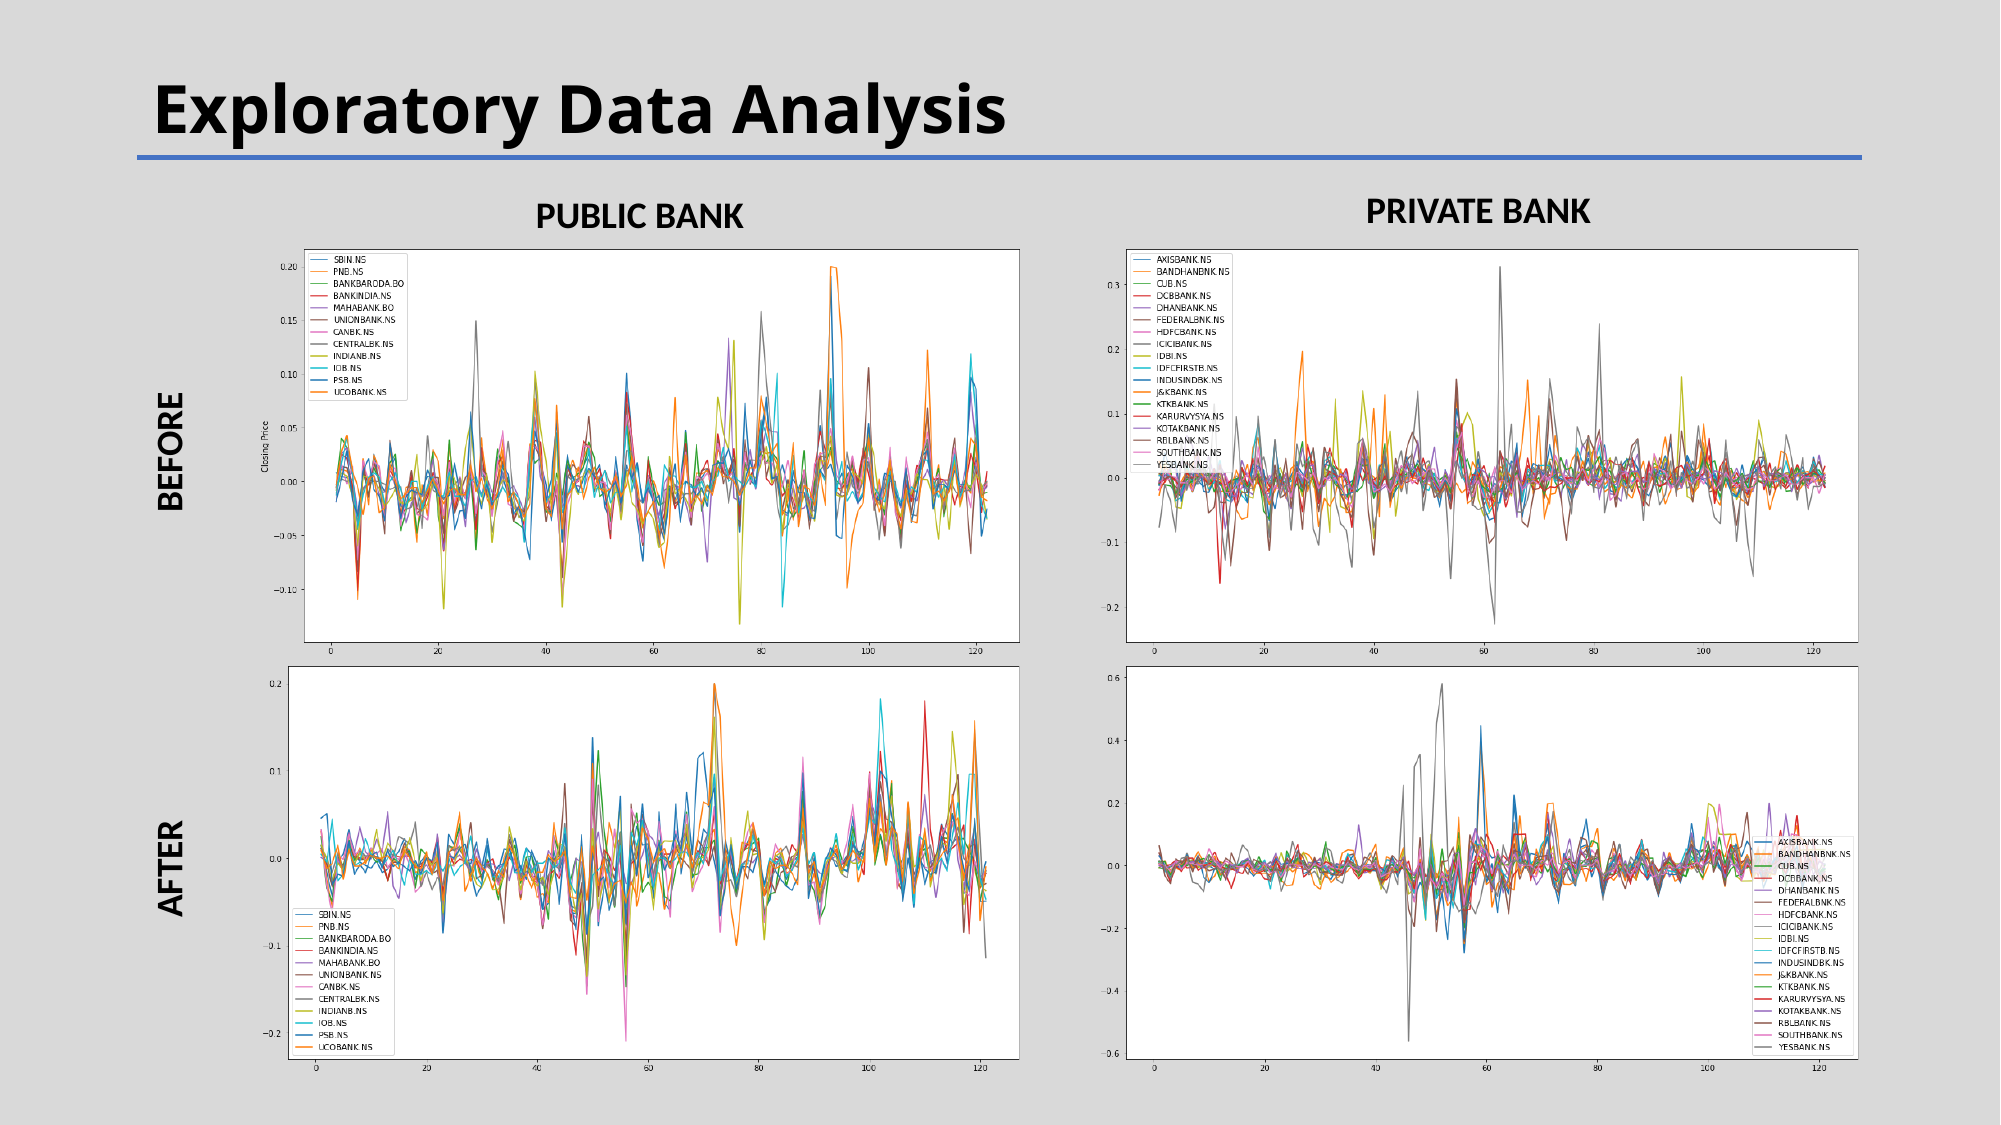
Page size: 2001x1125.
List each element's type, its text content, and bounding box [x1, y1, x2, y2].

picture [1094, 243, 1863, 1078]
text_box BEFORE [137, 363, 214, 542]
text_box AFTER [137, 779, 214, 959]
text_box PUBLIC BANK [474, 183, 805, 243]
text_box PRIVATE BANK [1313, 178, 1644, 239]
picture [256, 243, 1024, 1078]
title Exploratory Data Analysis [137, 67, 1863, 156]
